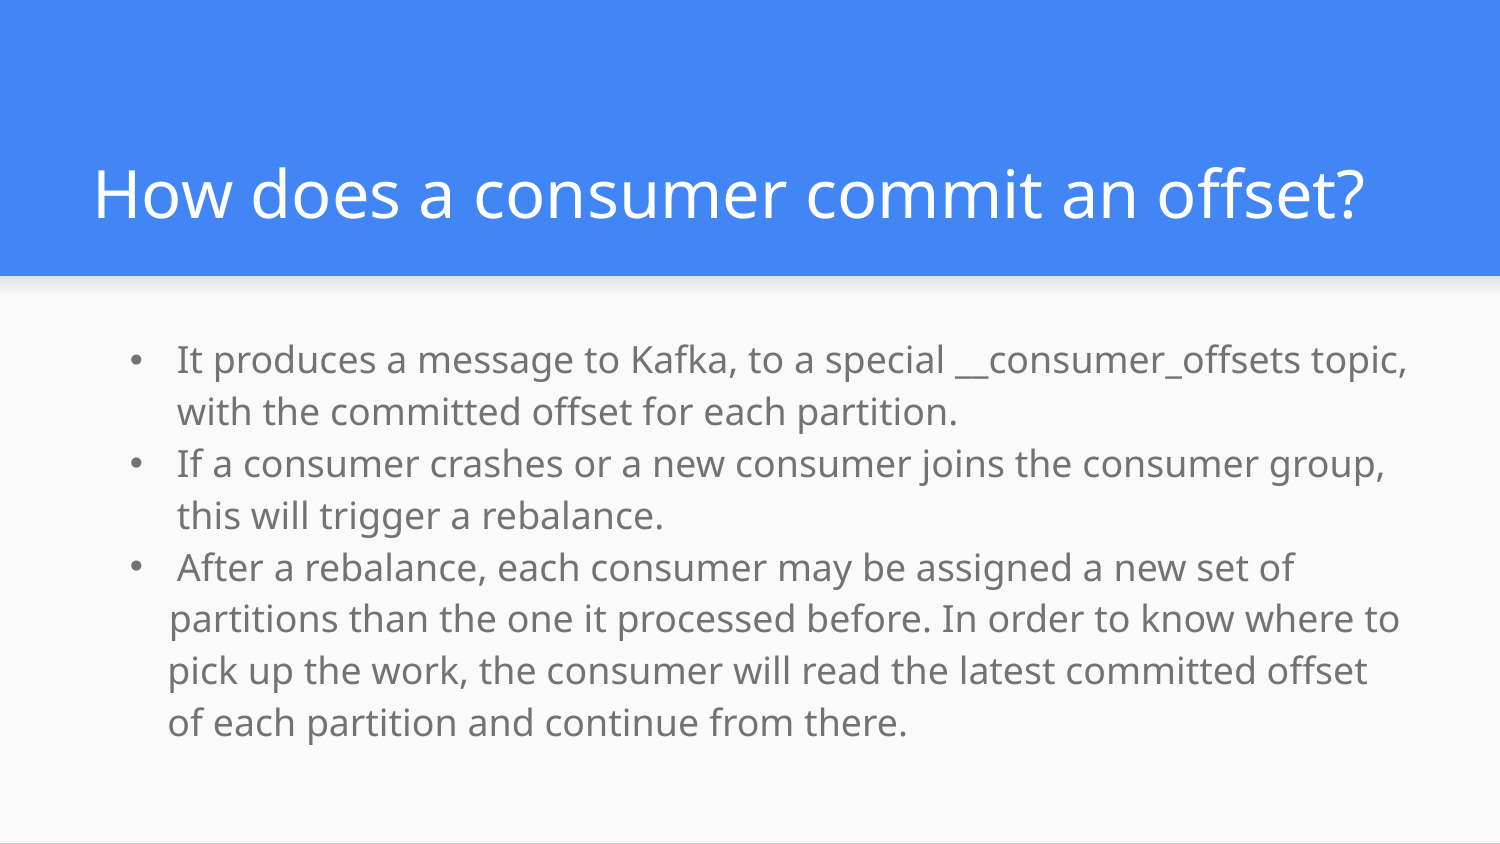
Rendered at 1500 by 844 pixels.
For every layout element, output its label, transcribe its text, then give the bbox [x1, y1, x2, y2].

list It produces a message to Kafka, to a special __consumer_offsets topic, with the committed offset for each partition. If a consumer crashes or a new consumer joins the consumer group, this will trigger a rebalance. After a rebalance, each consumer may be assigned a new set of partitions than the one it processed before. In order to know where to pick up the work, the consumer will read the latest committed offset of each partition and continue from there. [77, 314, 1427, 760]
title How does a consumer commit an offset? [77, 121, 1427, 248]
